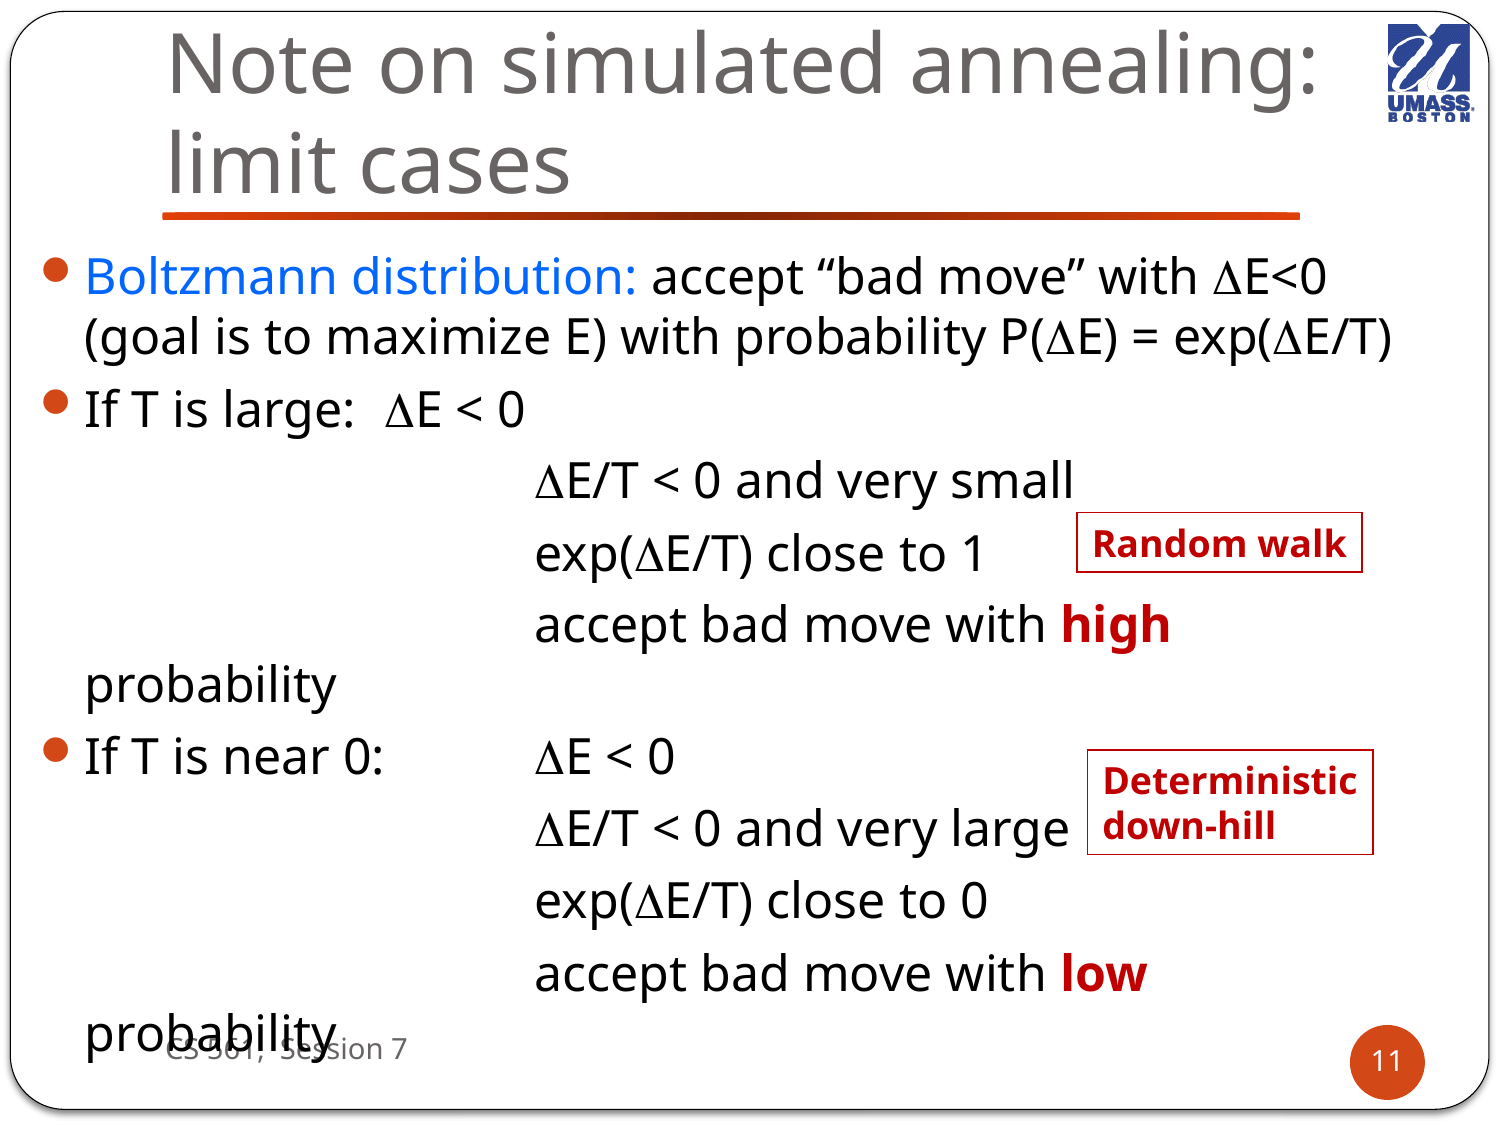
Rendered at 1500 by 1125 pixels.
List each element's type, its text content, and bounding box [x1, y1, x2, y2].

title Note on simulated annealing: limit cases [149, 37, 1426, 226]
text_box Random walk [1077, 512, 1363, 573]
picture [1387, 24, 1475, 122]
footer CS 561, Session 7 [150, 1012, 800, 1088]
list Boltzmann distribution: accept “bad move” with E<0 (goal is to maximize E) with probability P(E) = exp(E/T) If T is large: E < 0 E/T < 0 and very small exp(E/T) close to 1 accept bad move with high probability If T is near 0: E < 0 E/T < 0 and very large exp(E/T) close to 0 accept bad move with low probability [24, 237, 1426, 988]
slide_number 11 [1349, 1024, 1425, 1100]
text_box Deterministic down-hill [1087, 749, 1374, 855]
